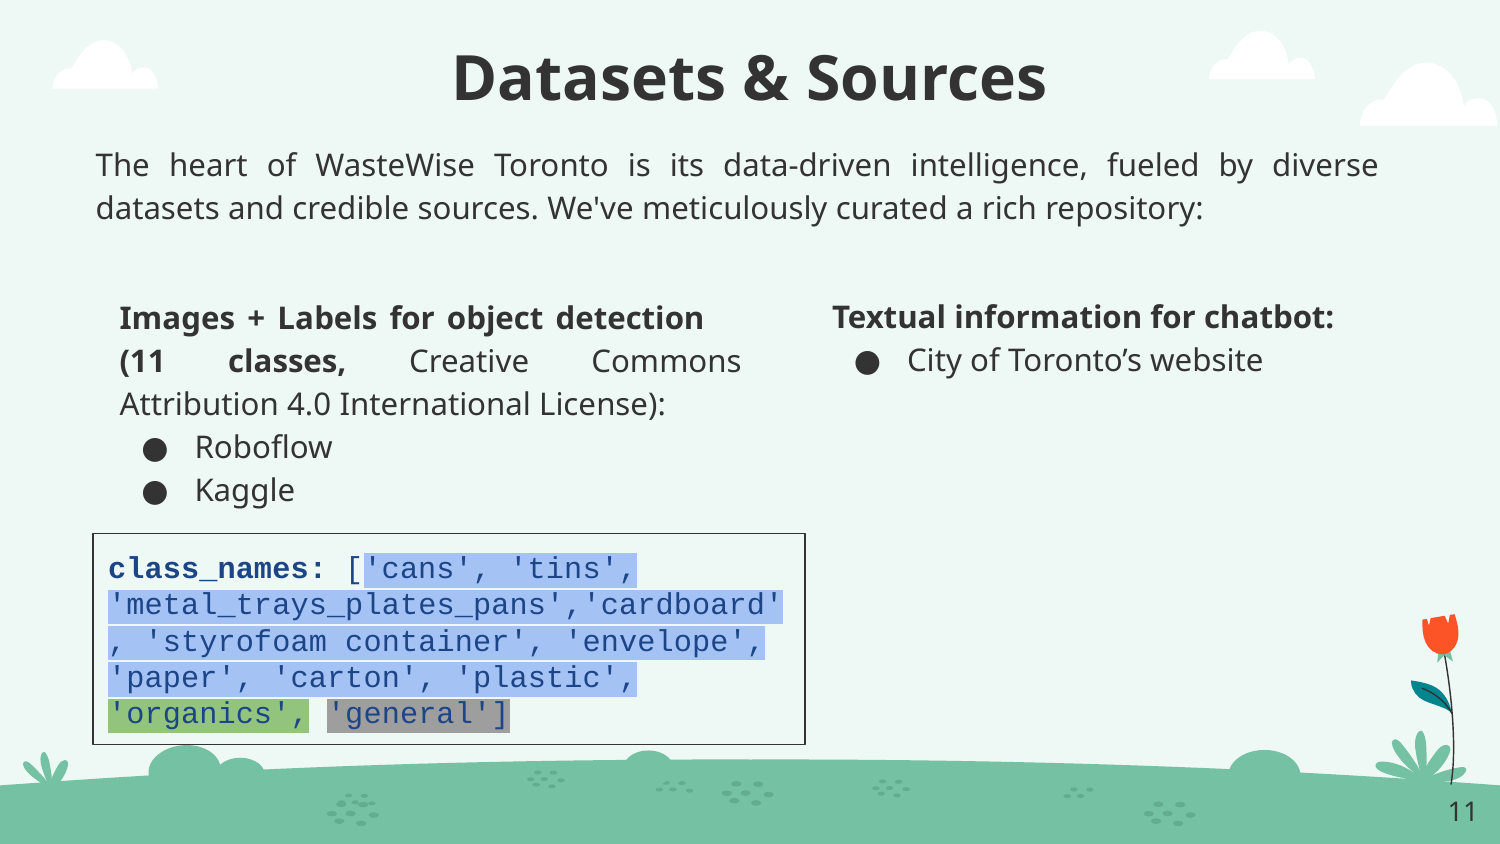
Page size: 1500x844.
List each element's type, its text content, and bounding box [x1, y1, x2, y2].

slide_number ‹#› [1403, 779, 1494, 844]
text_box class_names: ['cans', 'tins', 'metal_trays_plates_pans','cardboard', 'styrofoam container', 'envelope', 'paper', 'carton', 'plastic', 'organics', 'general'] [93, 533, 805, 745]
subtitle Textual information for chatbot: City of Toronto’s website [817, 276, 1446, 709]
subtitle The heart of WasteWise Toronto is its data-driven intelligence, fueled by diverse datasets and credible sources. We've meticulously curated a rich repository: [80, 124, 1396, 255]
subtitle Images + Labels for object detection (11 classes, Creative Commons Attribution 4.0 International License): Roboflow Kaggle [104, 277, 758, 533]
title Datasets & Sources [118, 23, 1382, 117]
